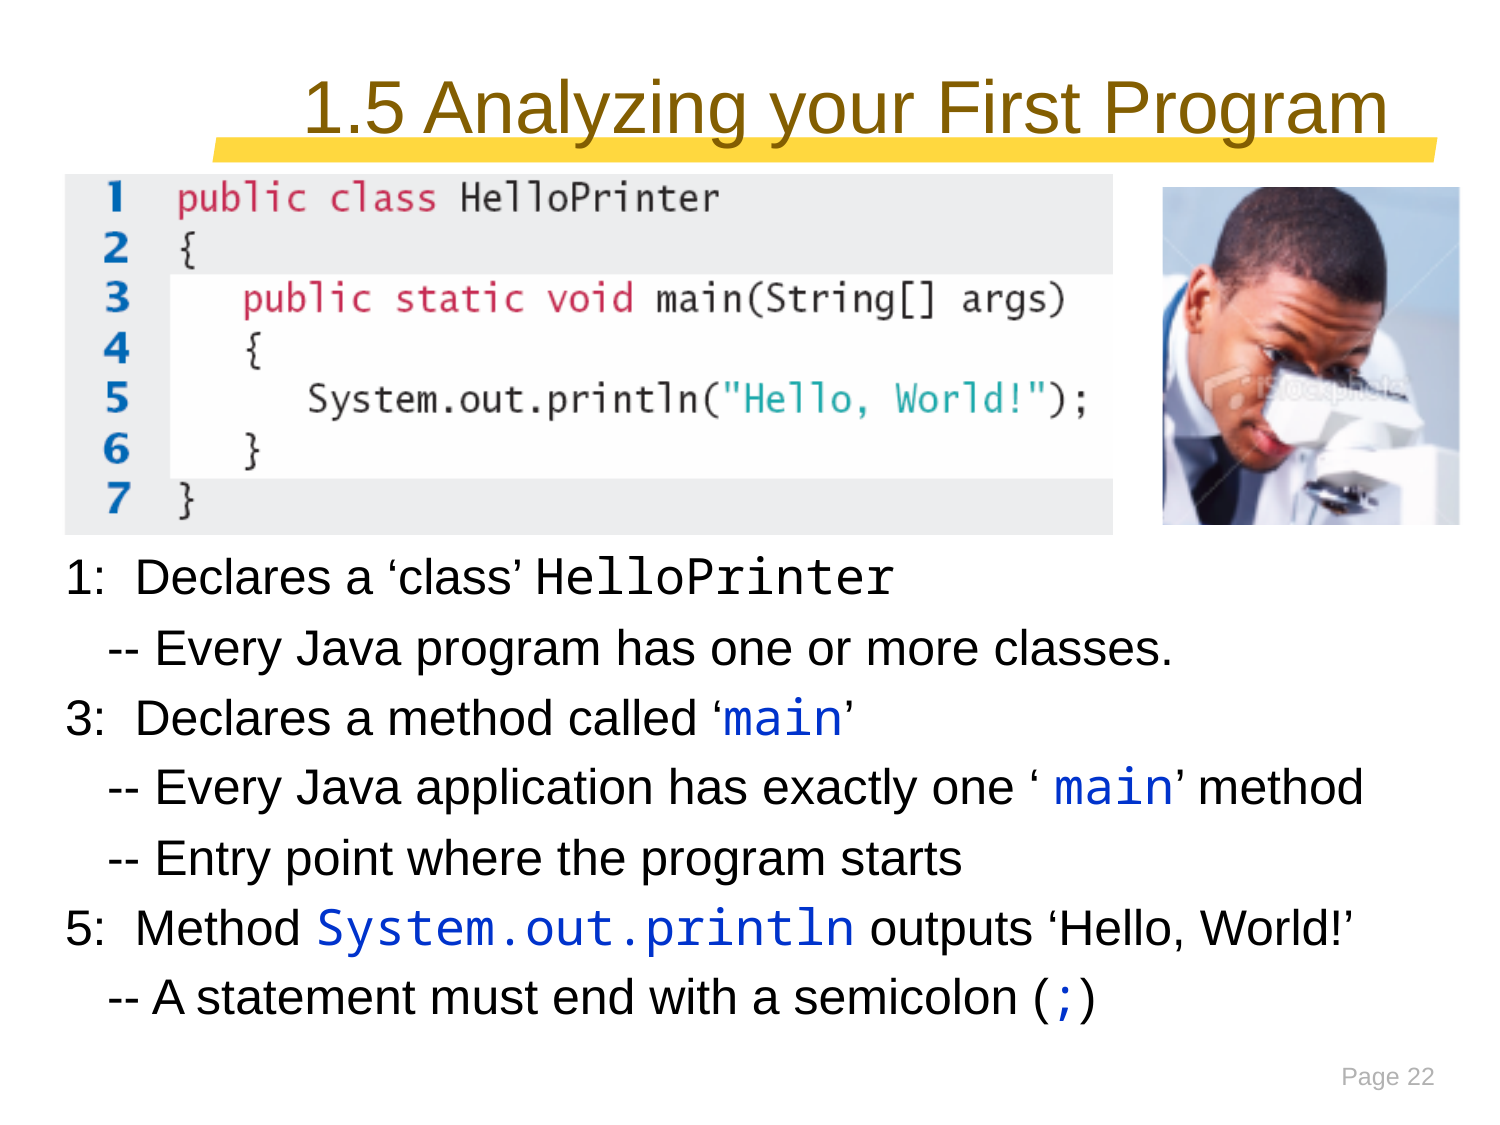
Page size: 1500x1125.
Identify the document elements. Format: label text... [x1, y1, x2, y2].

title 1.5 Analyzing your First Program [287, 44, 1451, 163]
picture [1162, 187, 1463, 526]
list 1: Declares a ‘class’ HelloPrinter -- Every Java program has one or more classes. 3: Declares a method called ‘main’ -- Every Java application has exactly one ‘ main’ method -- Entry point where the program starts 5: Method System.out.println outputs ‘Hello, World!’ -- A statement must end with a semicolon (;) [49, 537, 1476, 1001]
slide_number Page 22 [1187, 1050, 1450, 1100]
picture [62, 174, 1113, 535]
